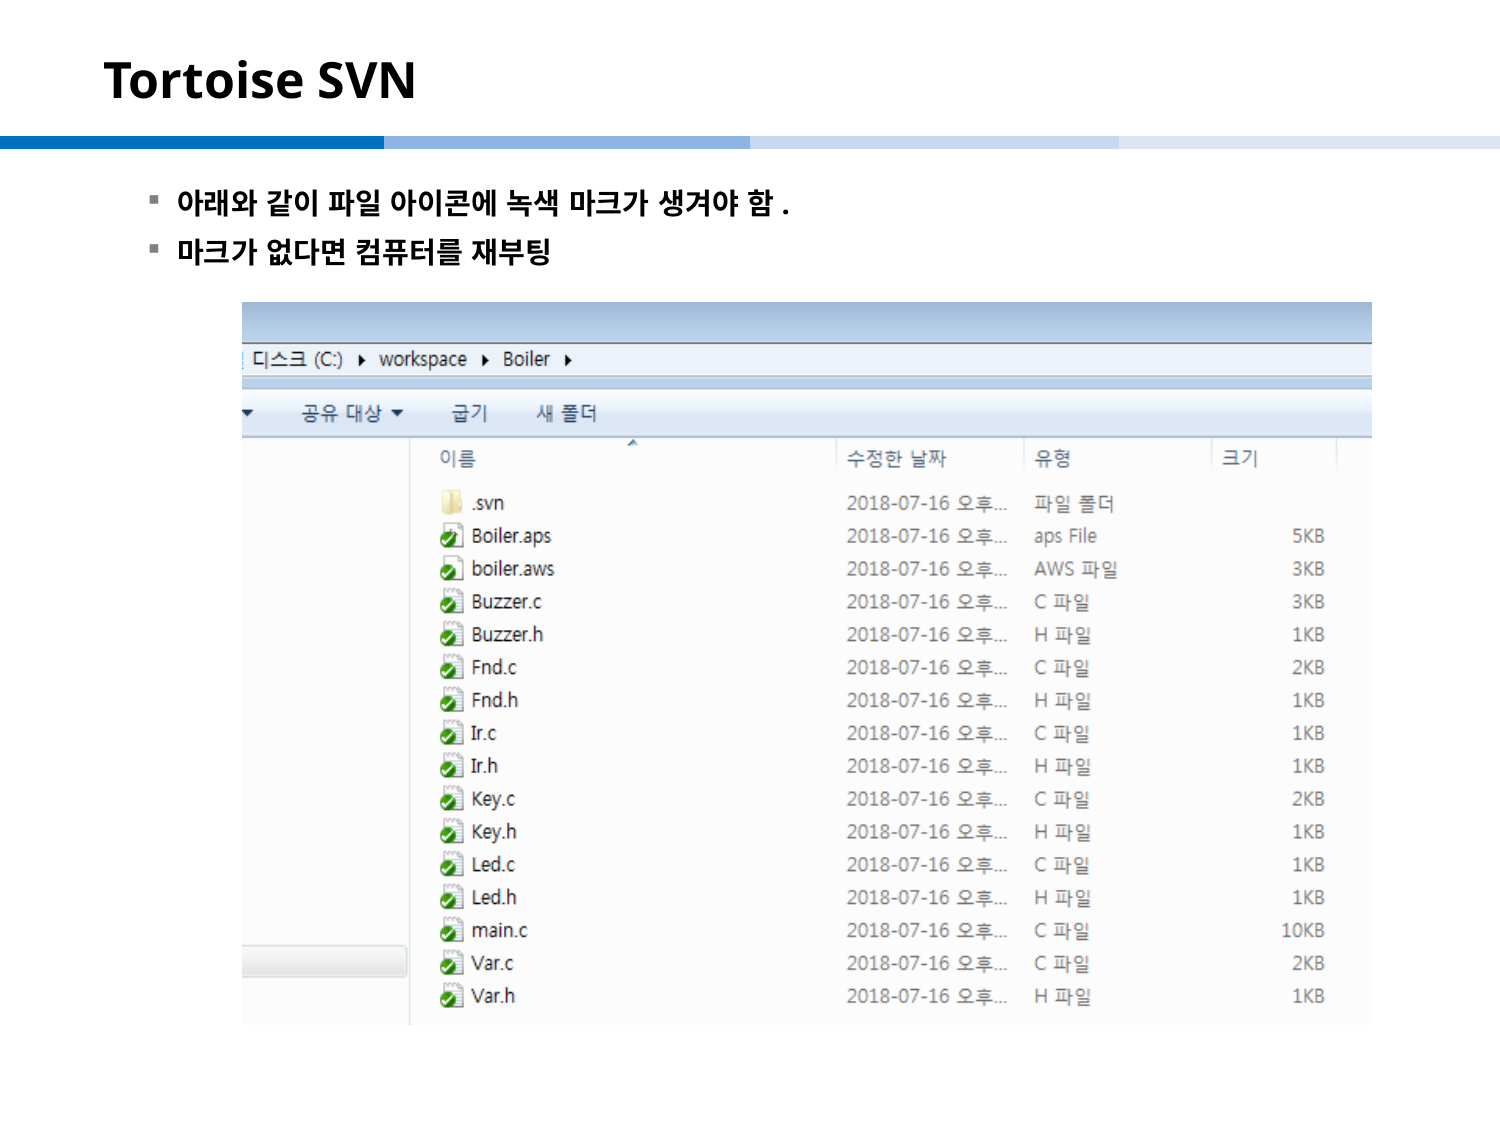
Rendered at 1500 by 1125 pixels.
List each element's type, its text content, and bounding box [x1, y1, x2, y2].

title Tortoise SVN [88, 32, 1330, 124]
picture [241, 302, 1372, 1025]
list 아래와 같이 파일 아이콘에 녹색 마크가 생겨야 함. 마크가 없다면 컴퓨터를 재부팅 [88, 177, 1459, 1077]
